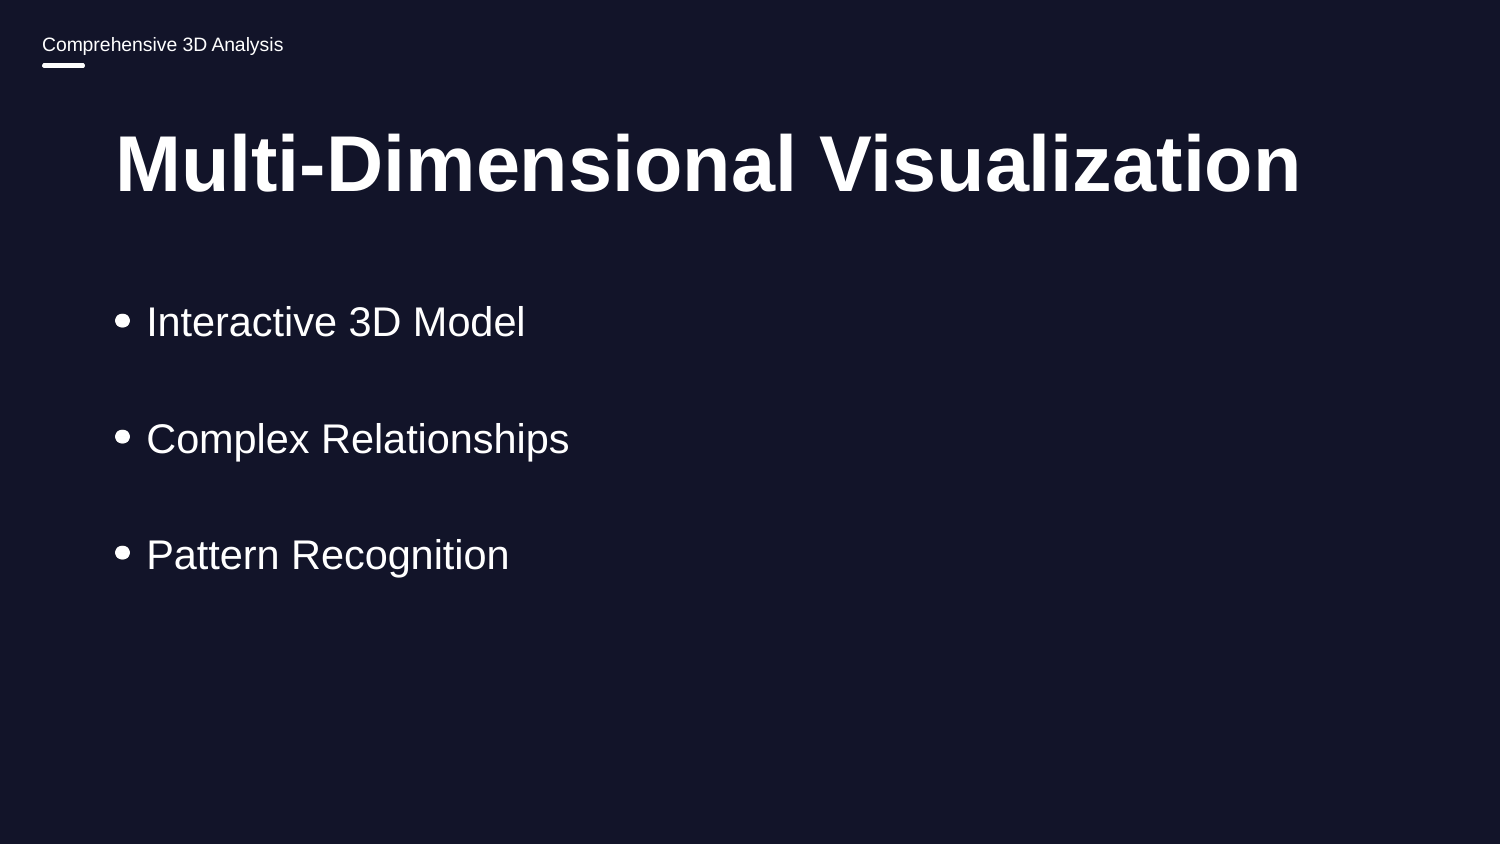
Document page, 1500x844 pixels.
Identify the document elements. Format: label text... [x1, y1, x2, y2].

picture [115, 403, 130, 470]
picture [42, 63, 85, 68]
text_box Pattern Recognition [146, 519, 537, 588]
text_box Multi-Dimensional Visualization [115, 105, 1391, 224]
picture [115, 287, 130, 354]
text_box Complex Relationships [146, 403, 612, 472]
text_box Interactive 3D Model [146, 287, 567, 355]
text_box Comprehensive 3D Analysis [42, 33, 313, 60]
picture [115, 519, 130, 586]
